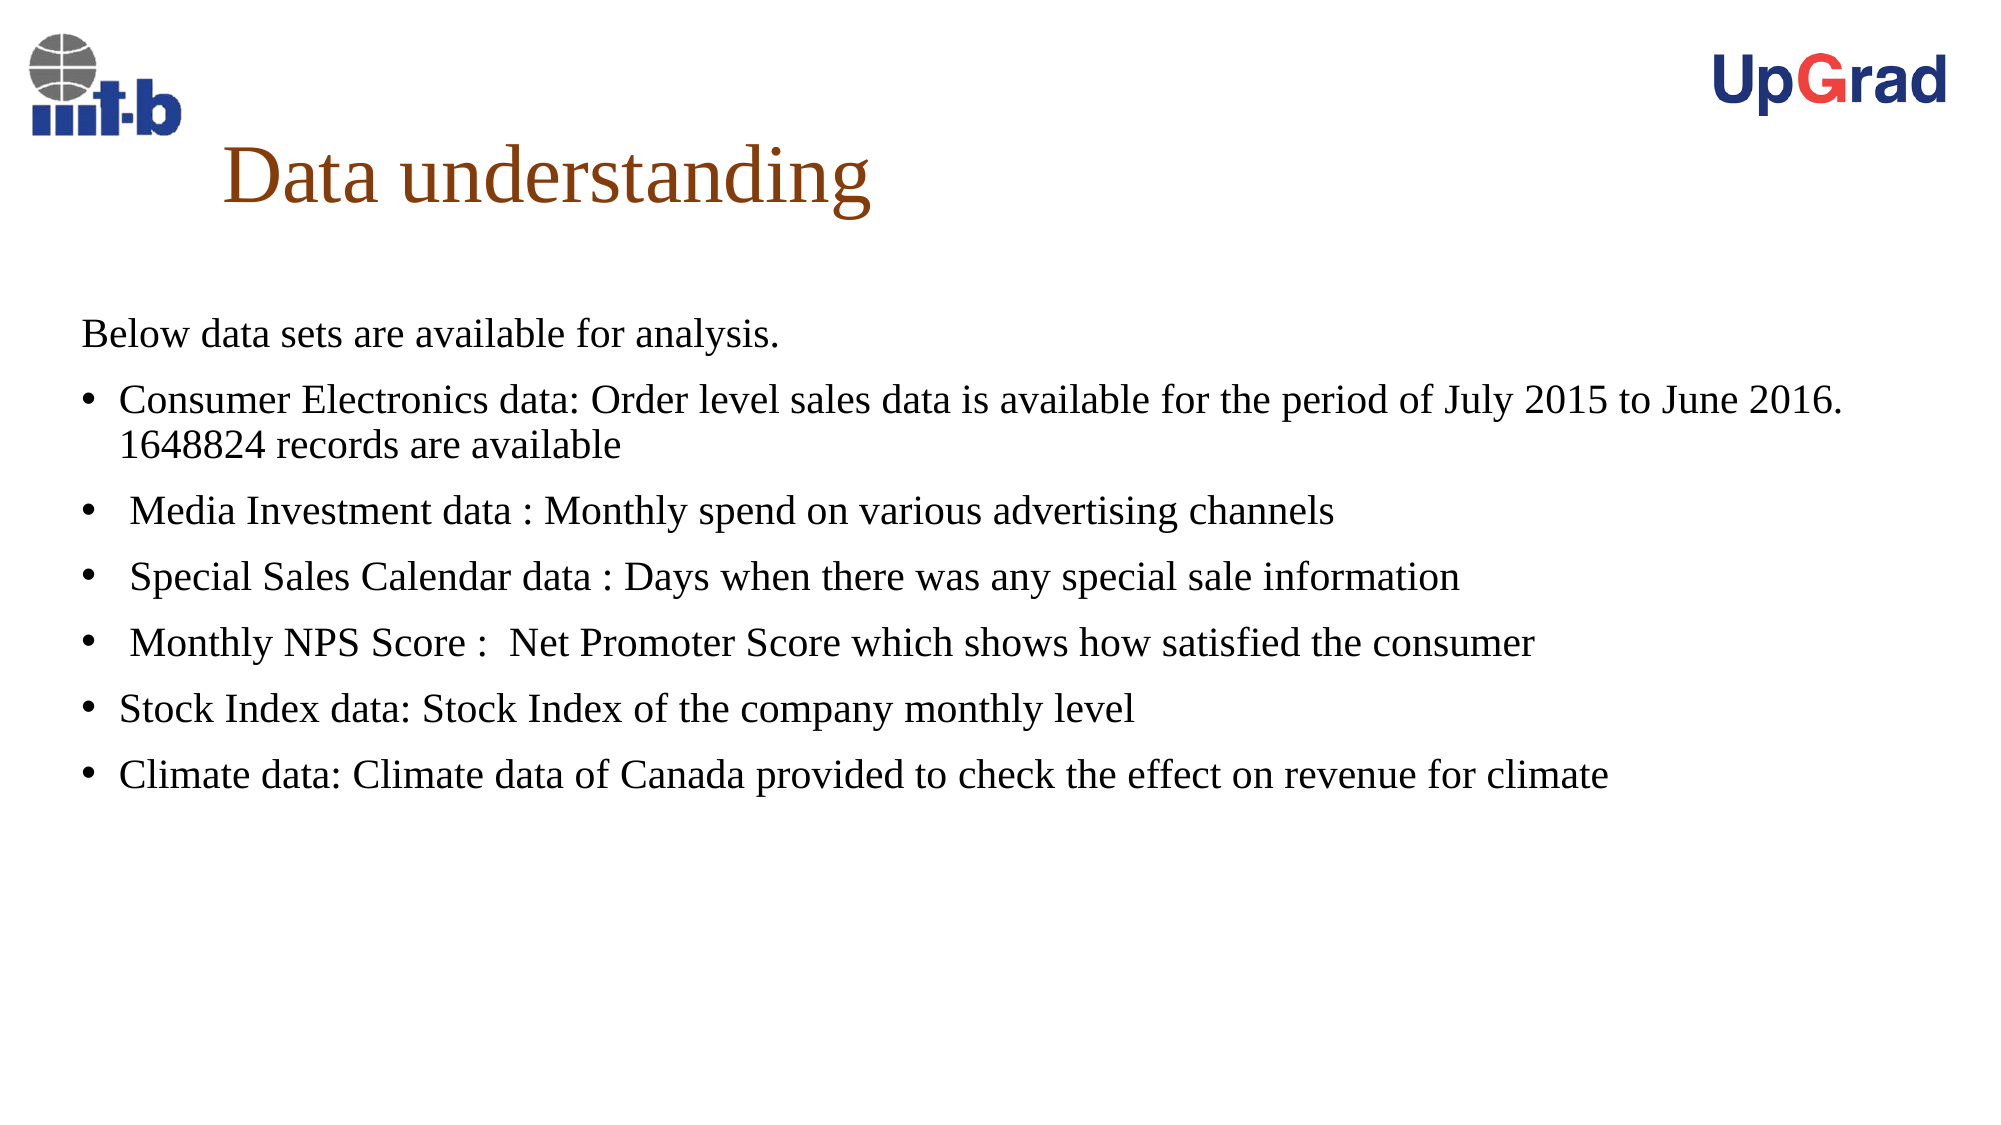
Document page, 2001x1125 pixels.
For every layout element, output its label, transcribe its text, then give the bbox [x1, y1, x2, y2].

title Data understanding [186, 104, 1715, 246]
picture [0, 29, 208, 163]
picture [1714, 53, 1952, 116]
list Below data sets are available for analysis. Consumer Electronics data: Order level sales data is available for the period of July 2015 to June 2016. 1648824 records are available Media Investment data : Monthly spend on various advertising channels Special Sales Calendar data : Days when there was any special sale information Monthly NPS Score : Net Promoter Score which shows how satisfied the consumer Stock Index data: Stock Index of the company monthly level Climate data: Climate data of Canada provided to check the effect on revenue for climate [66, 304, 1899, 1017]
